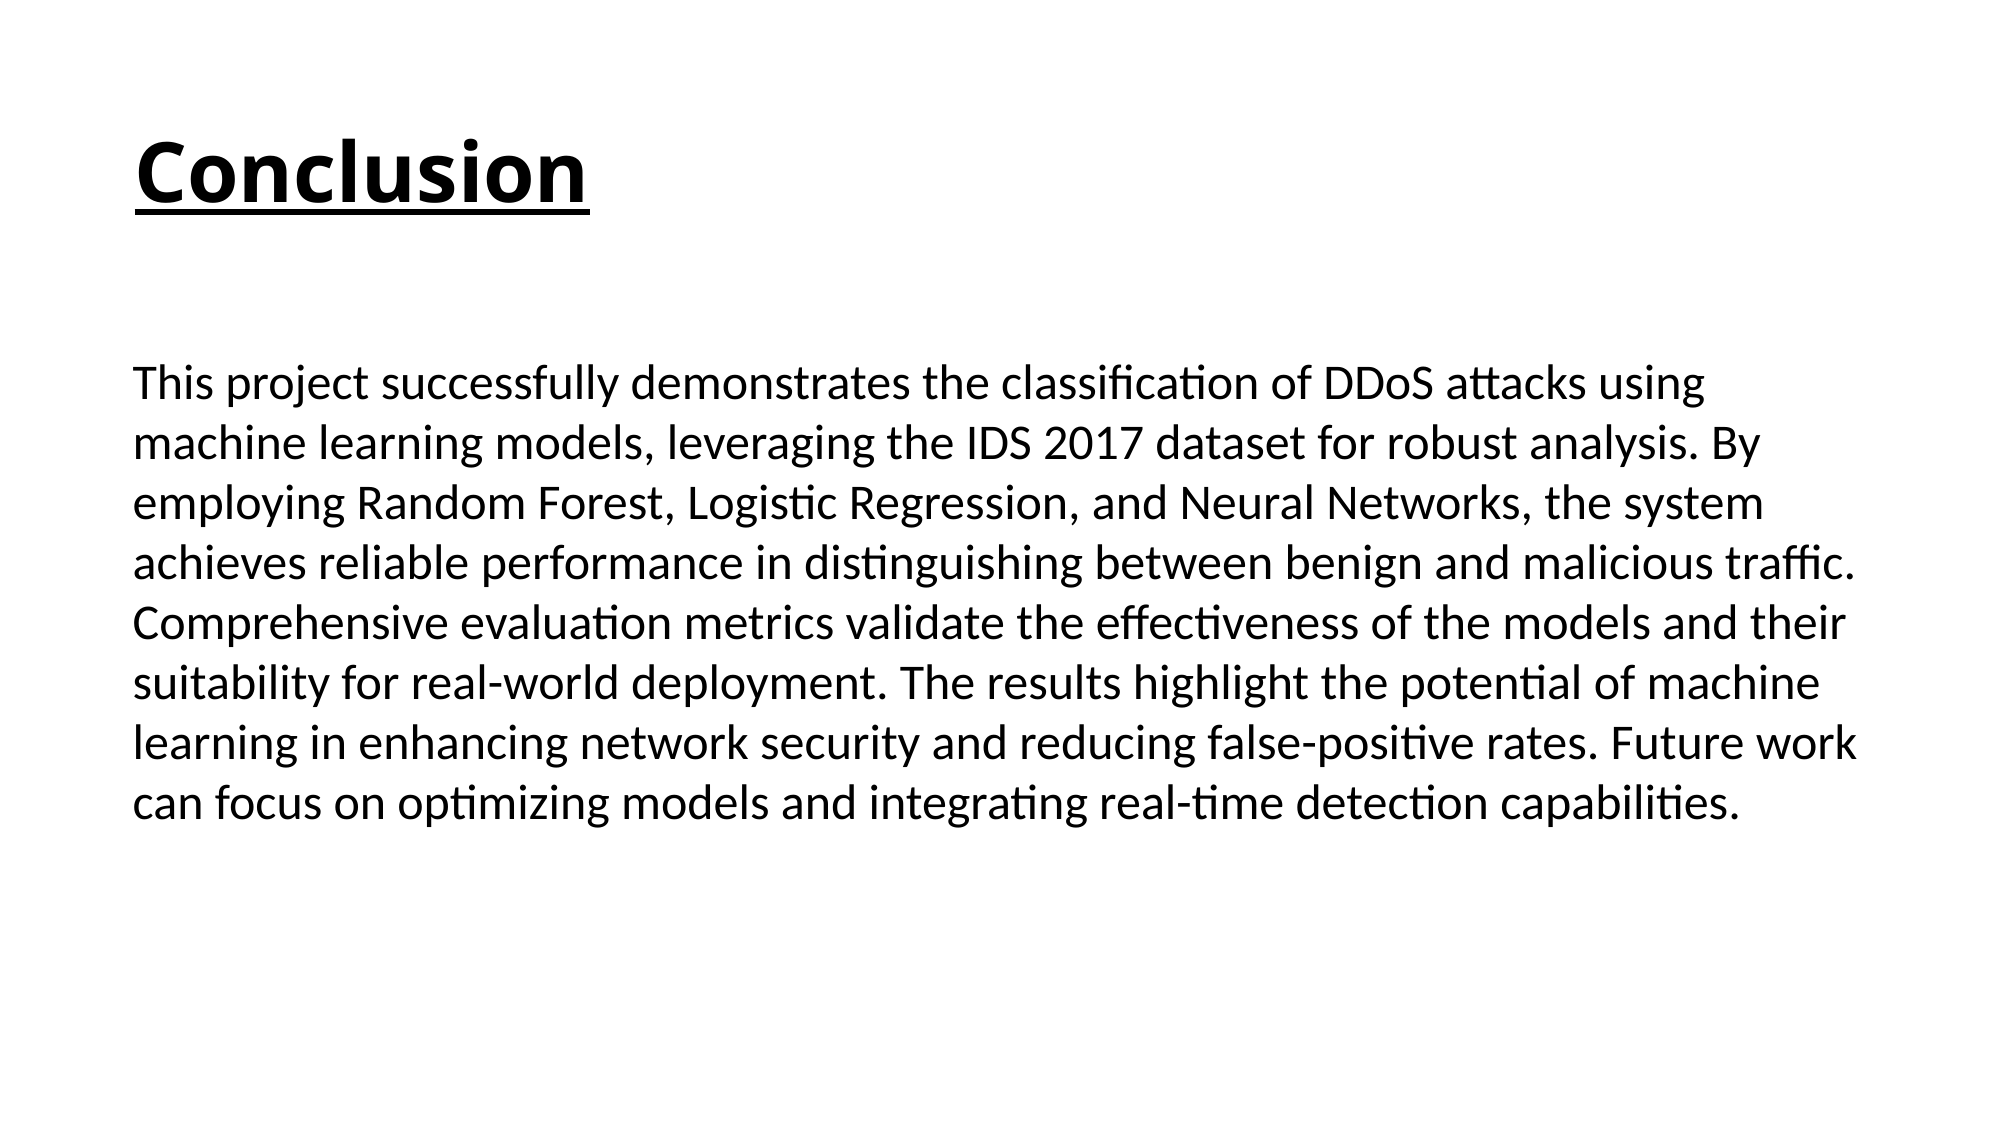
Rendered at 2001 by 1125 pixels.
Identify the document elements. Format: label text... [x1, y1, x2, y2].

text_box This project successfully demonstrates the classification of DDoS attacks using machine learning models, leveraging the IDS 2017 dataset for robust analysis. By employing Random Forest, Logistic Regression, and Neural Networks, the system achieves reliable performance in distinguishing between benign and malicious traffic. Comprehensive evaluation metrics validate the effectiveness of the models and their suitability for real-world deployment. The results highlight the potential of machine learning in enhancing network security and reducing false-positive rates. Future work can focus on optimizing models and integrating real-time detection capabilities. [117, 282, 1883, 837]
title Conclusion [119, 82, 1620, 229]
